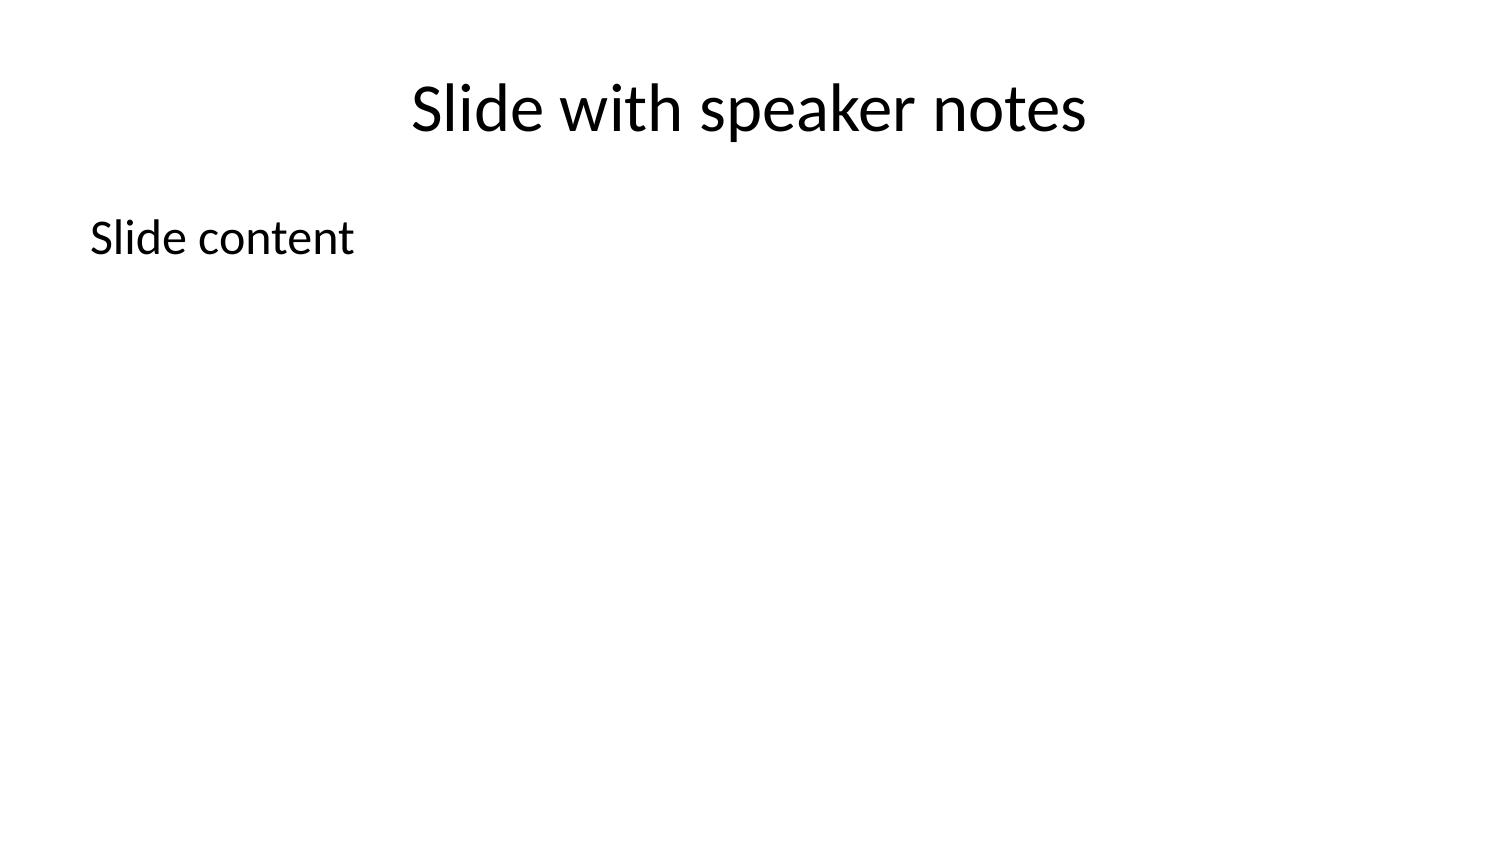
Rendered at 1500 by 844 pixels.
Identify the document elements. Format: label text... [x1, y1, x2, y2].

title Slide with speaker notes [75, 33, 1425, 175]
list Slide content [75, 196, 1425, 754]
